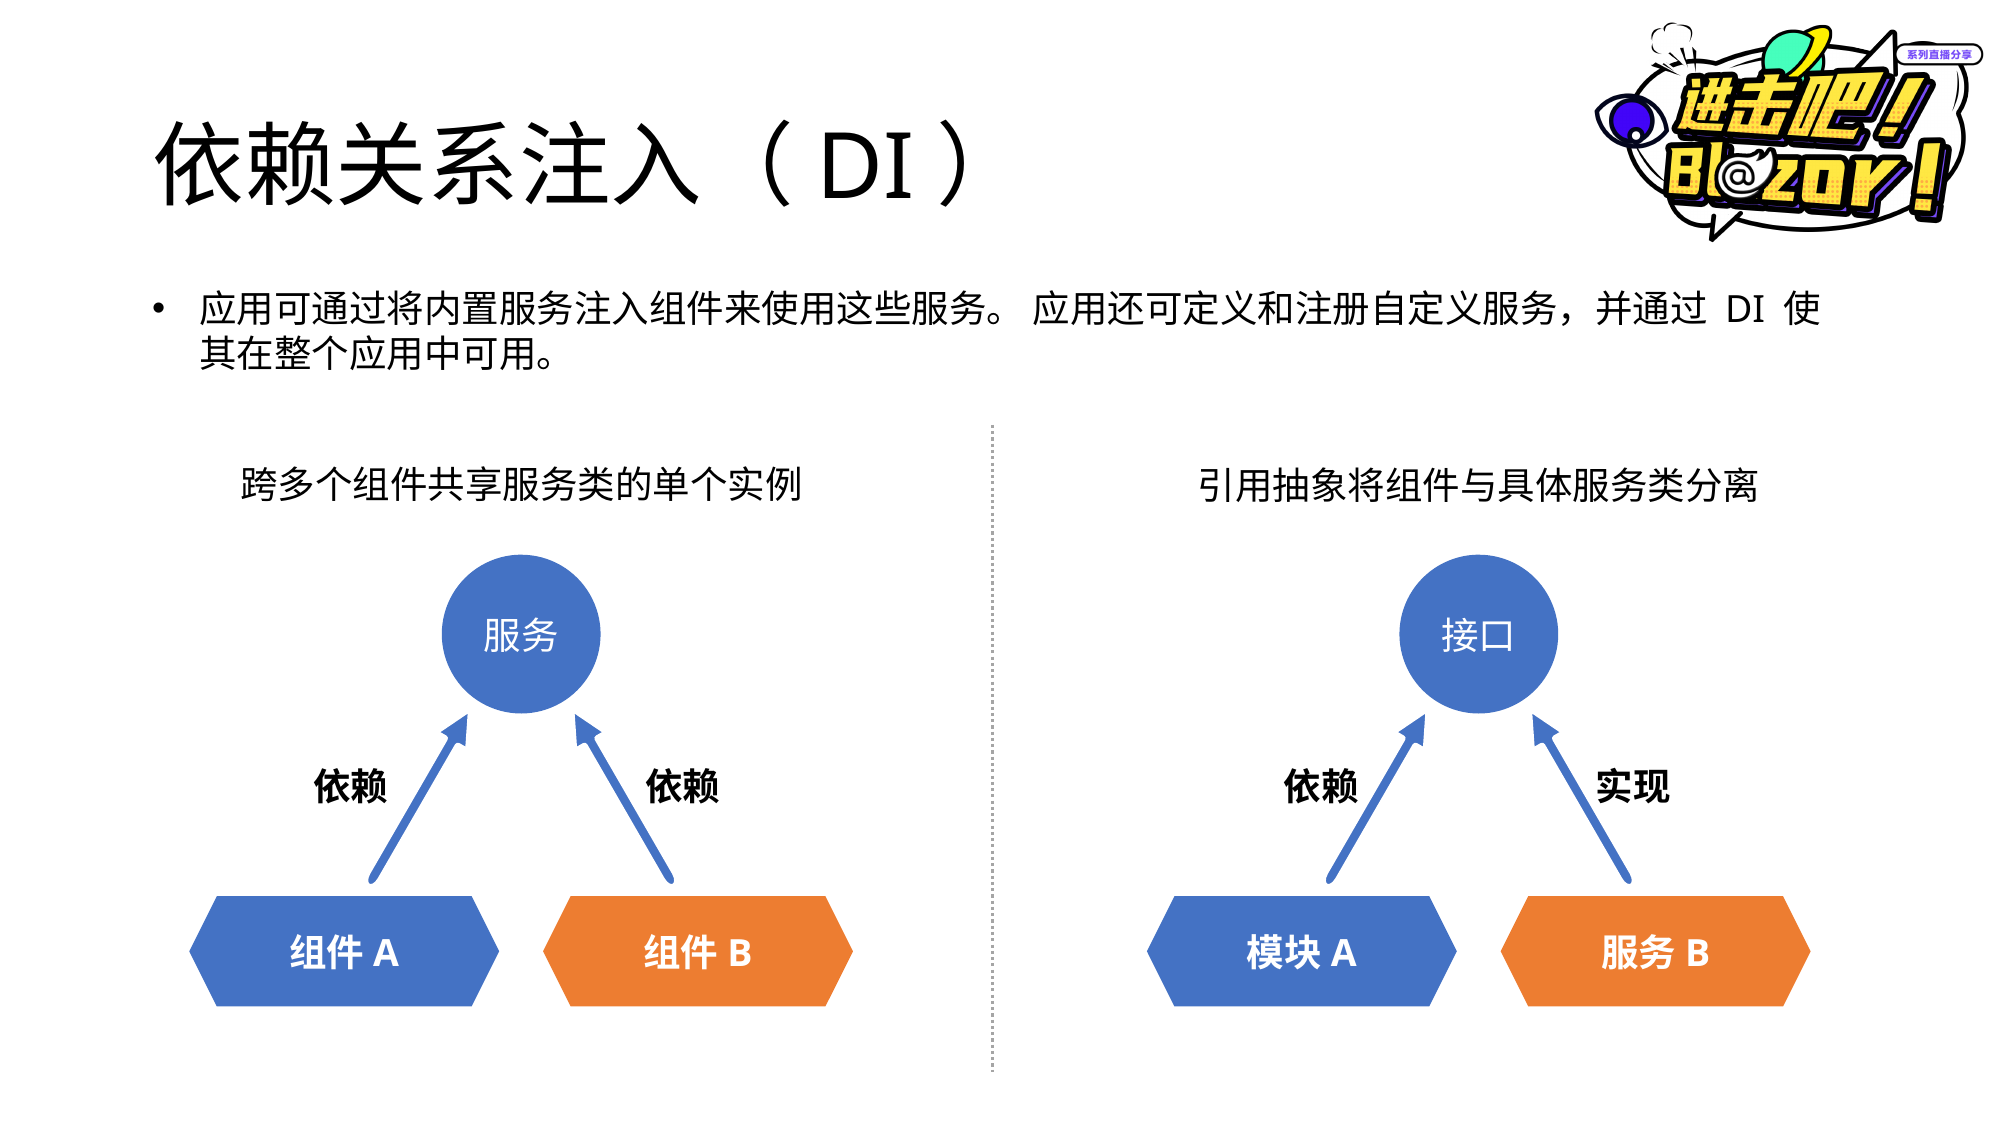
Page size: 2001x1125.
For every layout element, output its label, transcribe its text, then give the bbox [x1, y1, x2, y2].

text_box 应用可通过将内置服务注入组件来使用这些服务。 应用还可定义和注册自定义服务，并通过 DI 使其在整个应用中可用。 [137, 277, 1863, 382]
text_box 跨多个组件共享服务类的单个实例 [225, 453, 818, 514]
picture [1572, 19, 2000, 271]
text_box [189, 554, 853, 1007]
title 依赖关系注入（DI） [137, 59, 1863, 277]
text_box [1146, 554, 1811, 1007]
text_box 引用抽象将组件与具体服务类分离 [1182, 454, 1775, 515]
